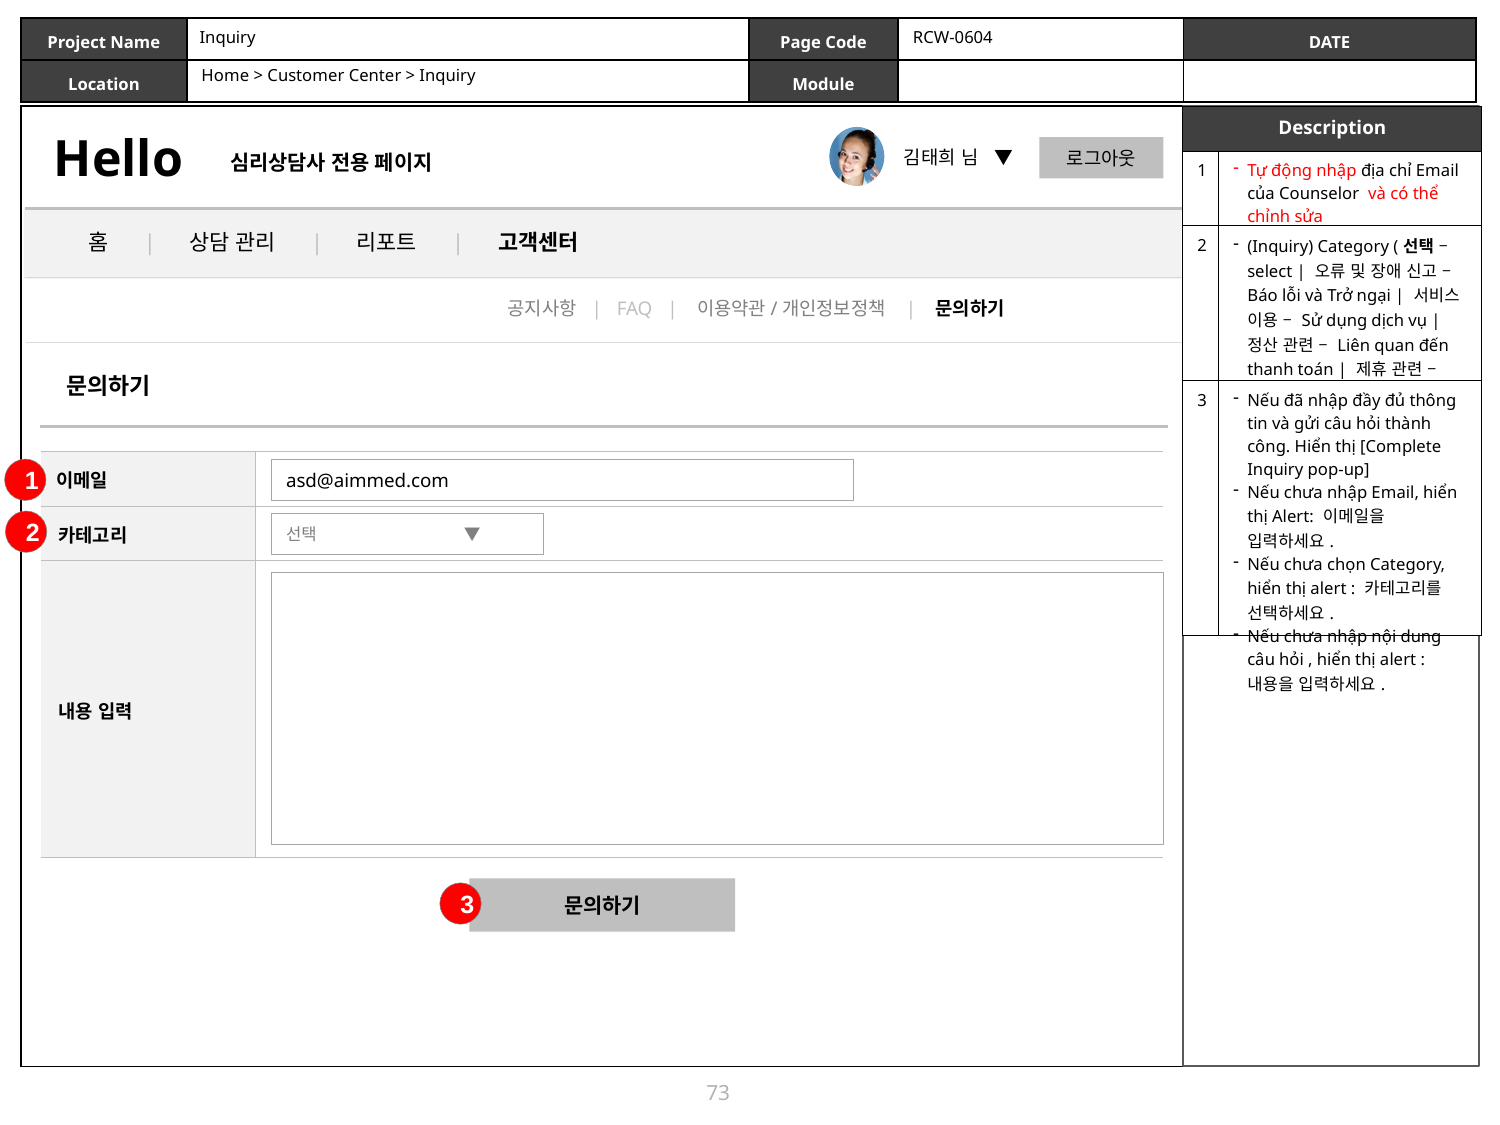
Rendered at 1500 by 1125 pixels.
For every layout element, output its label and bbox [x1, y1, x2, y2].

table_header [41, 452, 255, 506]
table_header [1183, 107, 1481, 151]
table_cell [256, 561, 1163, 857]
text_box [269, 570, 1165, 846]
text_box [269, 457, 855, 502]
table_cell [1183, 152, 1218, 225]
text_box [437, 876, 737, 934]
text_box [51, 364, 167, 407]
table_header [256, 452, 1163, 506]
table_cell [1219, 381, 1481, 635]
text_box [492, 289, 1020, 327]
picture [829, 126, 885, 186]
table_cell [256, 507, 1163, 560]
text_box [898, 19, 1008, 54]
table_cell [1183, 381, 1218, 635]
table_cell [41, 507, 255, 560]
slide_number [543, 1063, 894, 1124]
table_cell [41, 561, 255, 857]
text_box [3, 508, 49, 555]
table_cell [1219, 152, 1481, 225]
table_cell [1219, 226, 1481, 380]
text_box [184, 19, 271, 54]
text_box [269, 511, 545, 556]
text_box [186, 57, 491, 93]
text_box [2, 457, 49, 503]
table_cell [1183, 226, 1218, 380]
